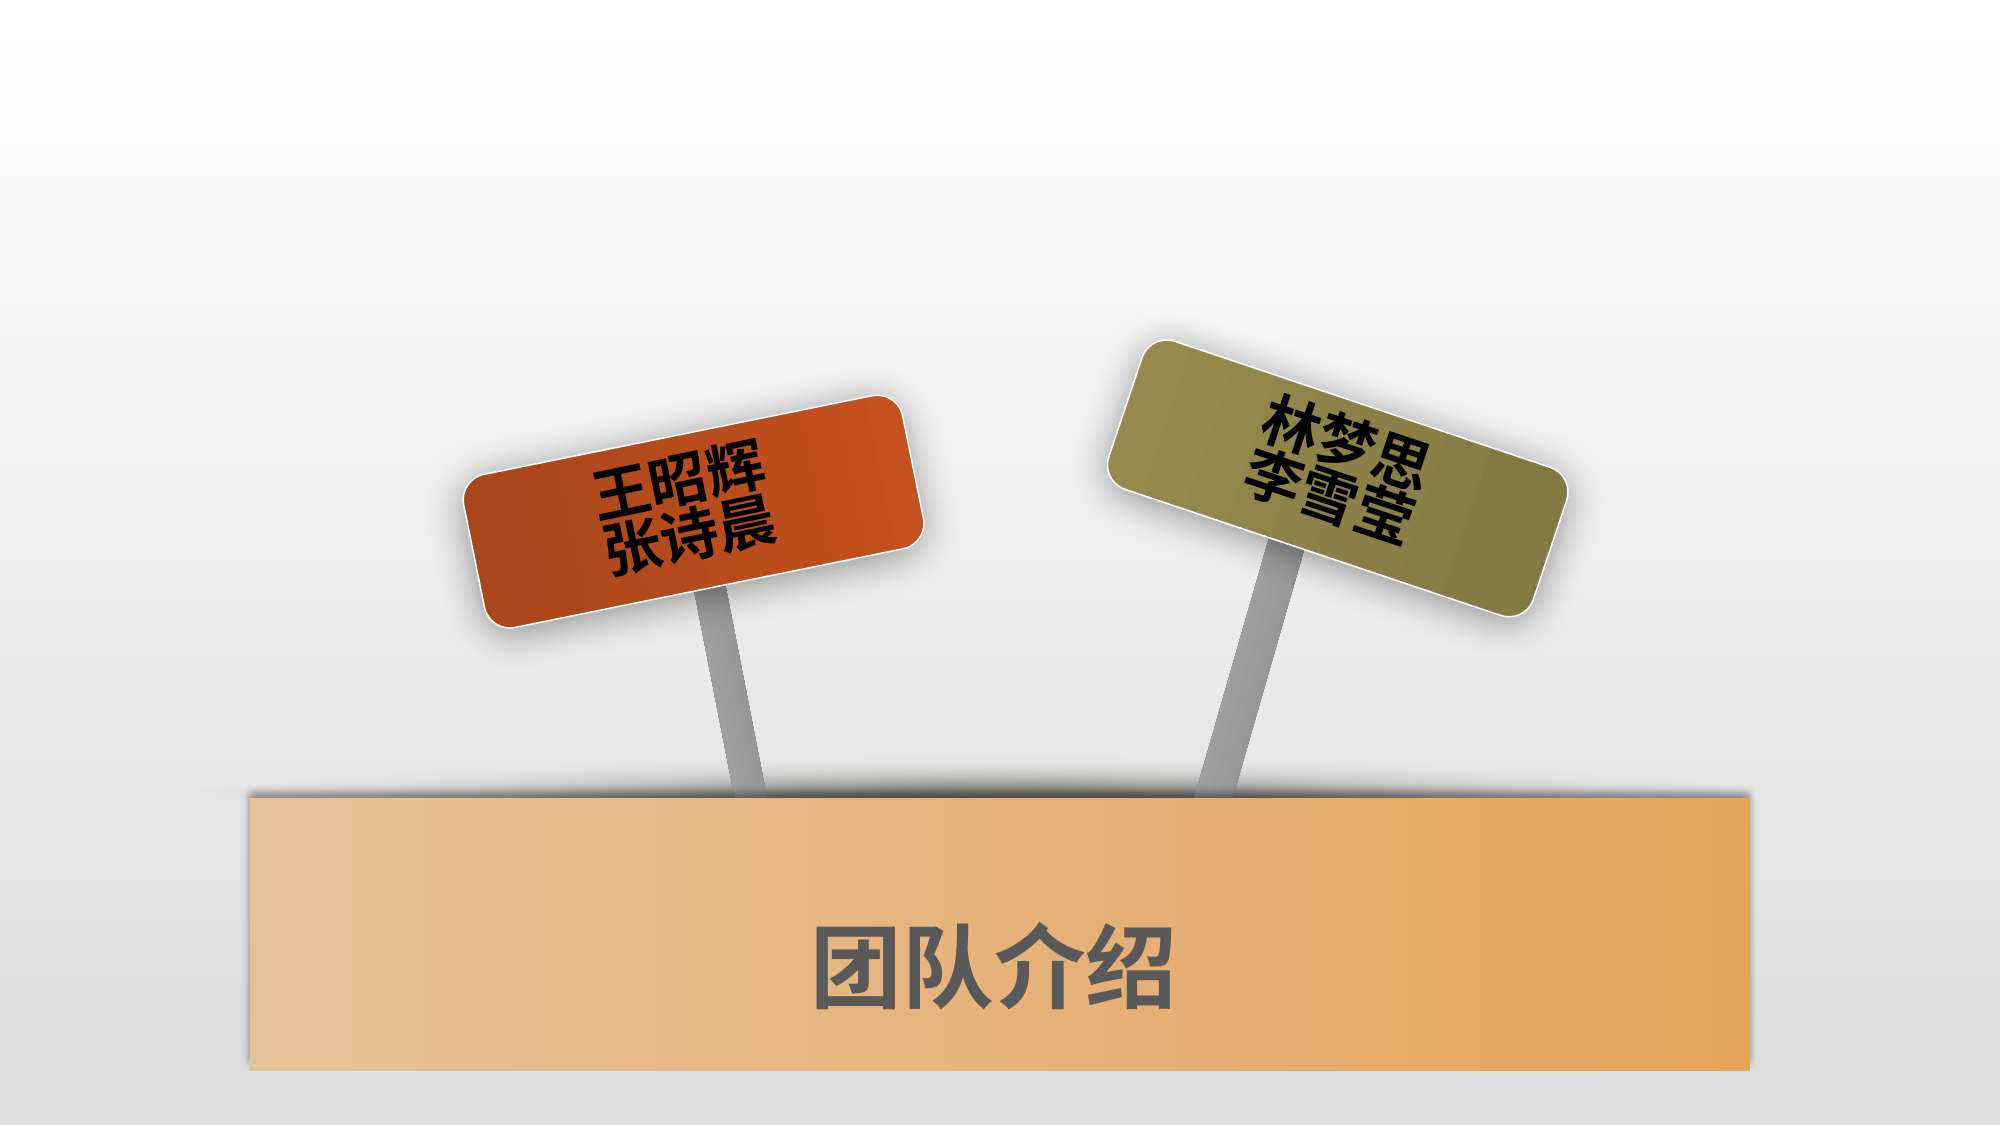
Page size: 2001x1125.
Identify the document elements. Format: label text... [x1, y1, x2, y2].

text_box [1206, 570, 1295, 757]
text_box [249, 798, 1750, 1071]
text_box 王昭辉 张诗晨 [571, 426, 816, 596]
text_box [700, 617, 760, 757]
text_box 林梦思 李雪莹 [1219, 382, 1471, 573]
text_box [463, 395, 924, 628]
text_box 团队介绍 [527, 869, 1461, 1028]
picture [194, 757, 1720, 799]
text_box [1107, 340, 1568, 617]
